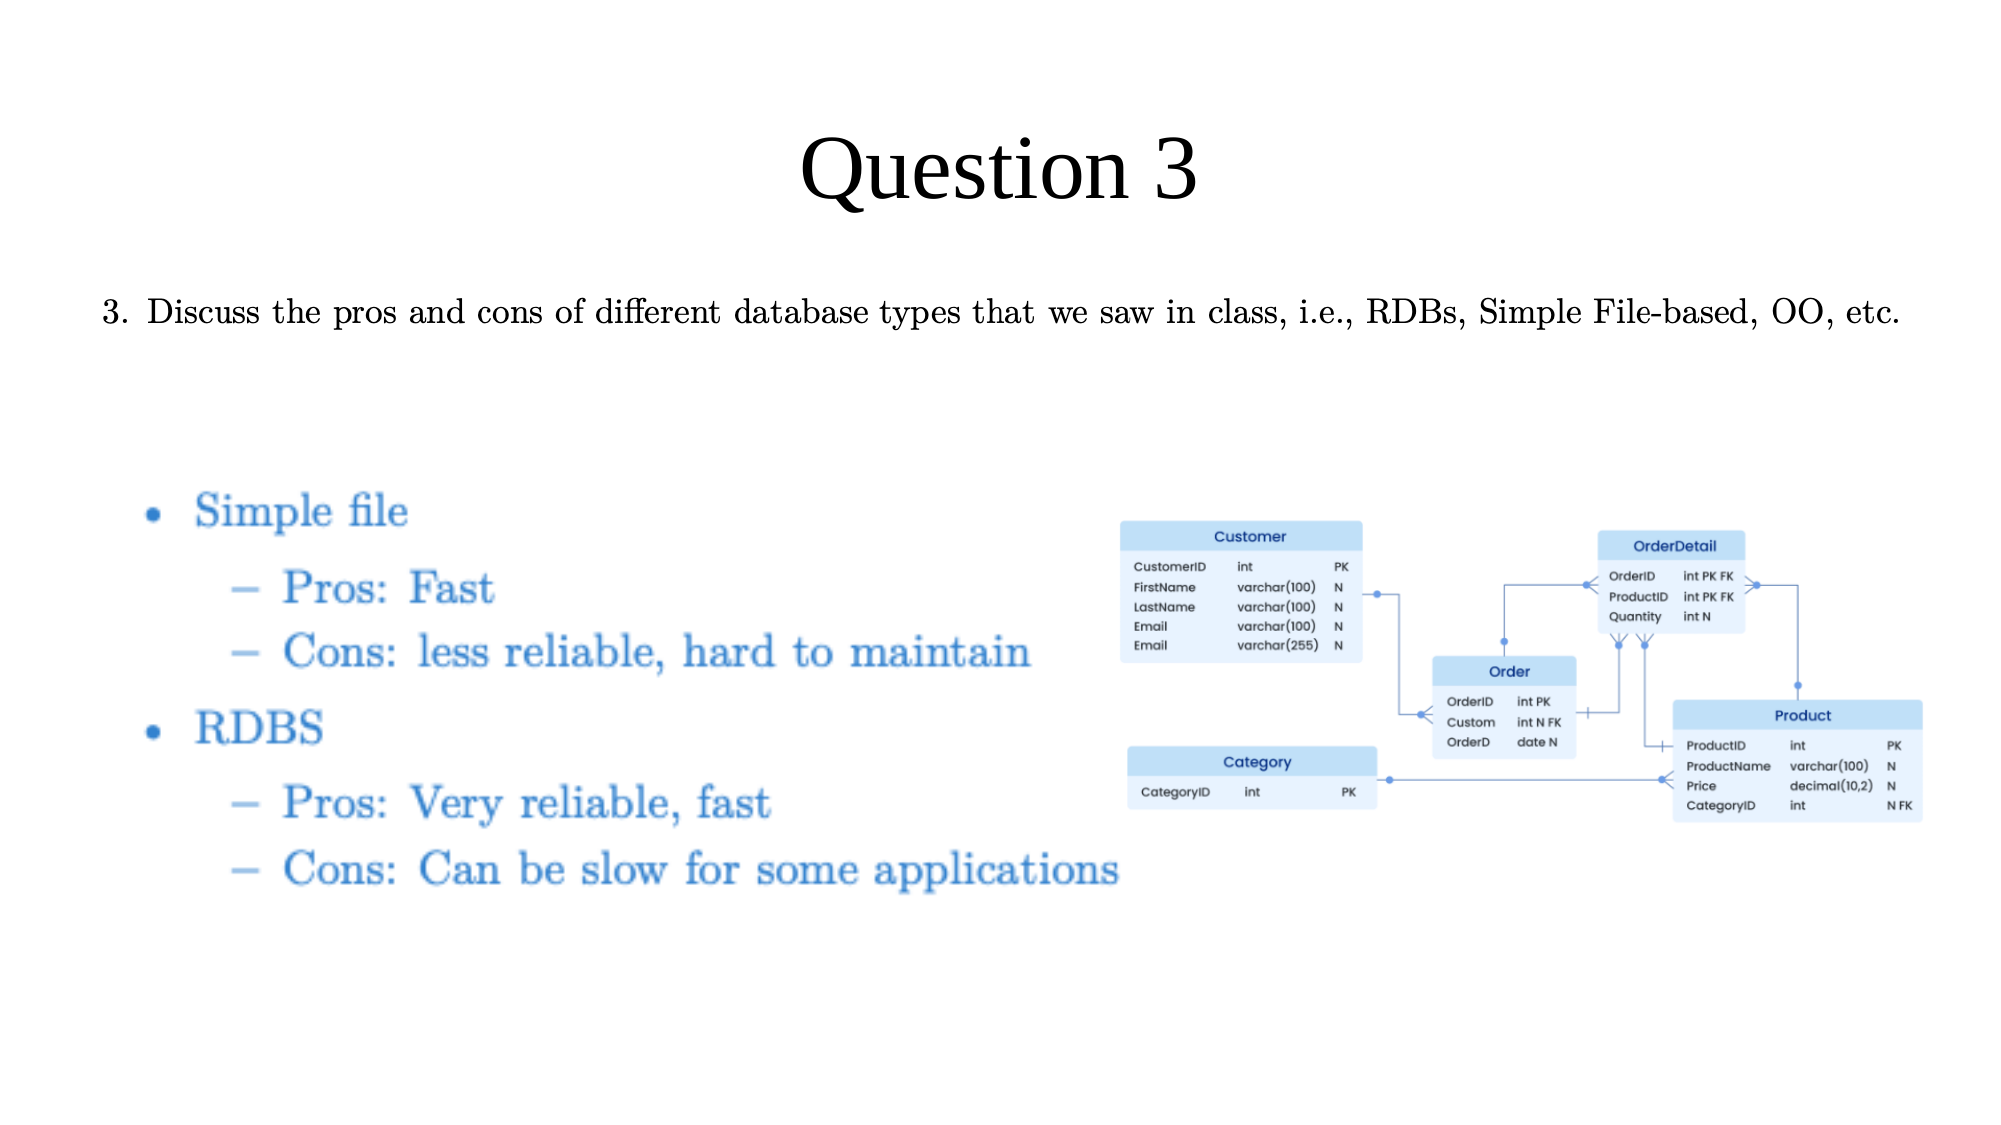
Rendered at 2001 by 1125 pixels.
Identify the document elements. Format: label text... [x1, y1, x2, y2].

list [94, 276, 1906, 340]
picture [136, 478, 1929, 906]
title Question 3 [137, 59, 1863, 276]
